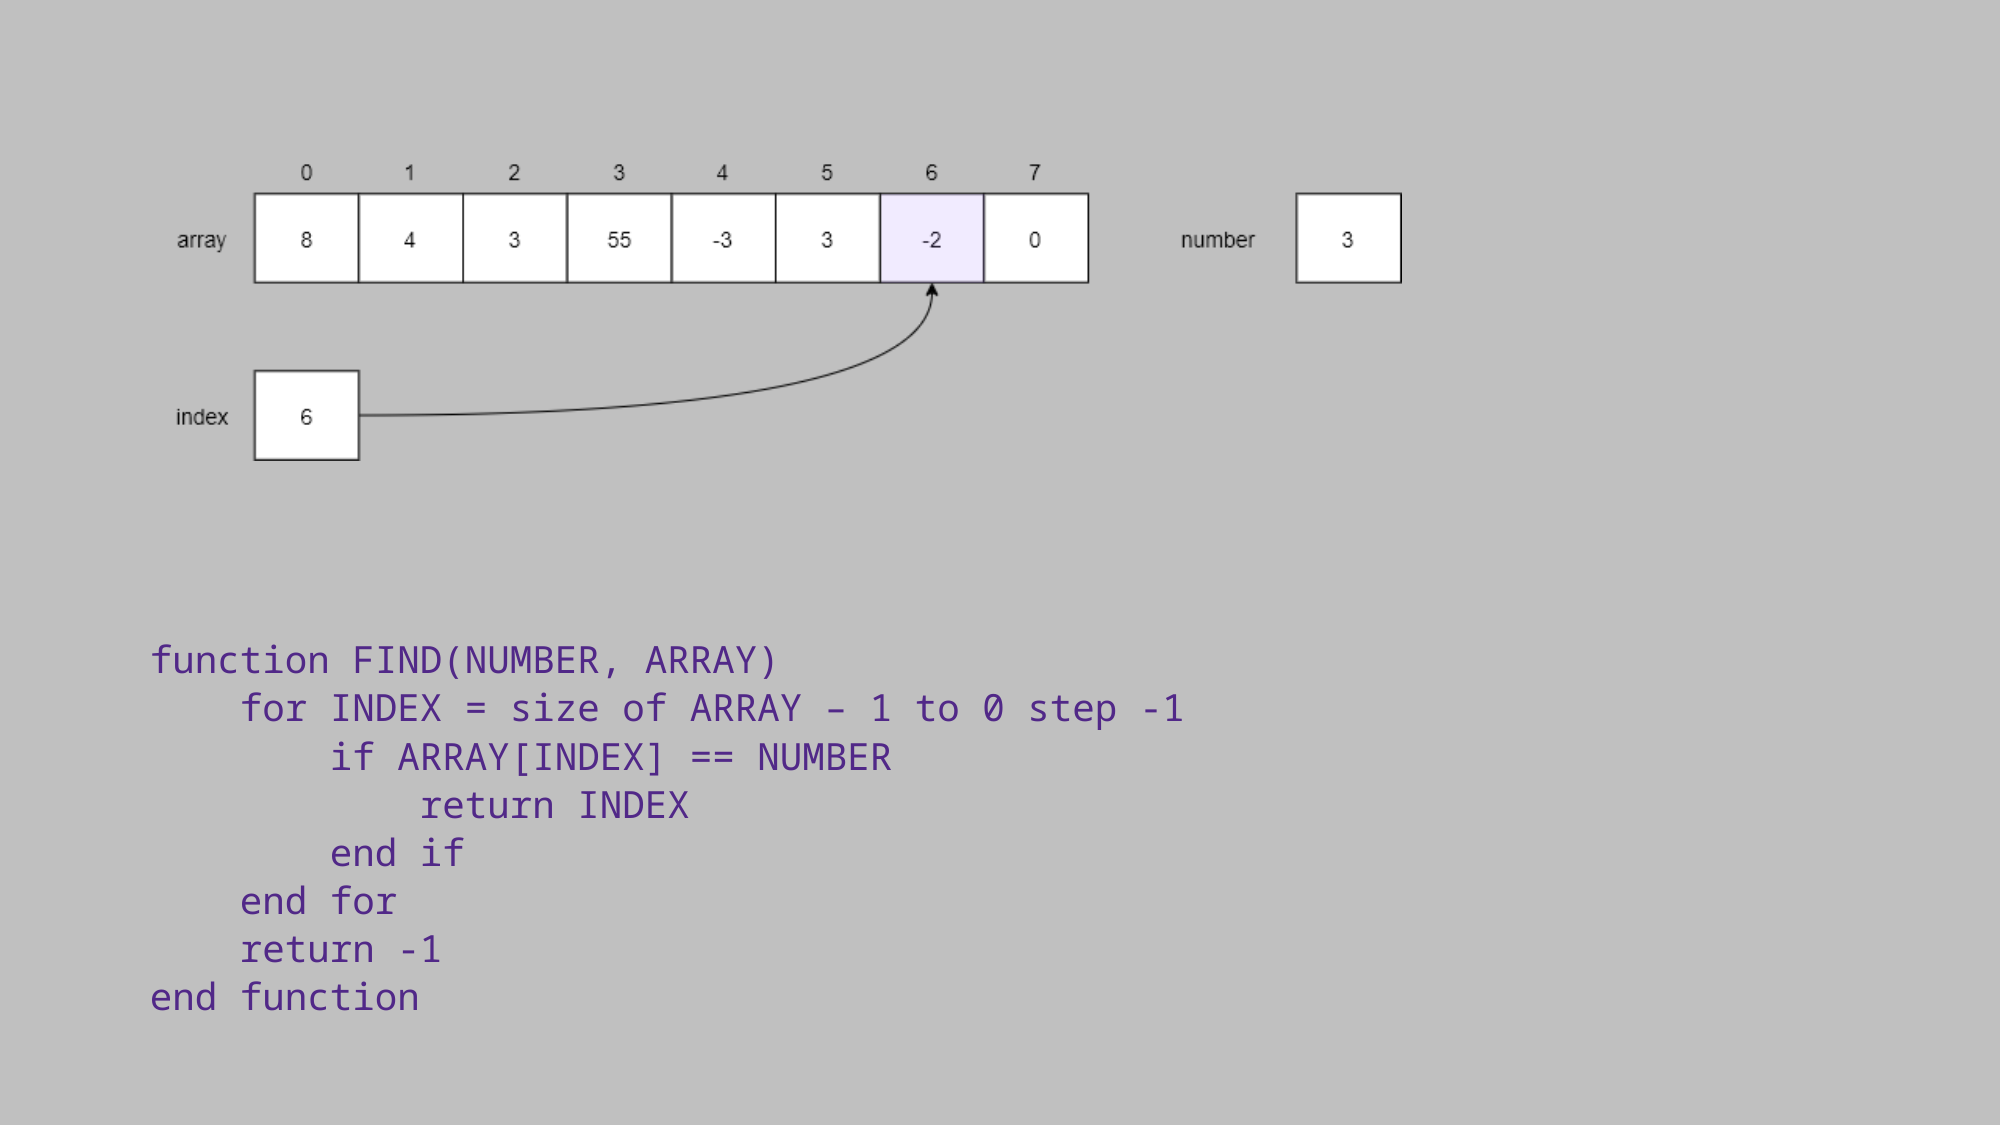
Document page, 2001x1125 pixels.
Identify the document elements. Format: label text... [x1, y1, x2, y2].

picture [149, 149, 1402, 461]
text_box function FIND(NUMBER, ARRAY) for INDEX = size of ARRAY – 1 to 0 step -1 if ARRAY[INDEX] == NUMBER return INDEX end if end for return -1 end function [59, 625, 1474, 1026]
